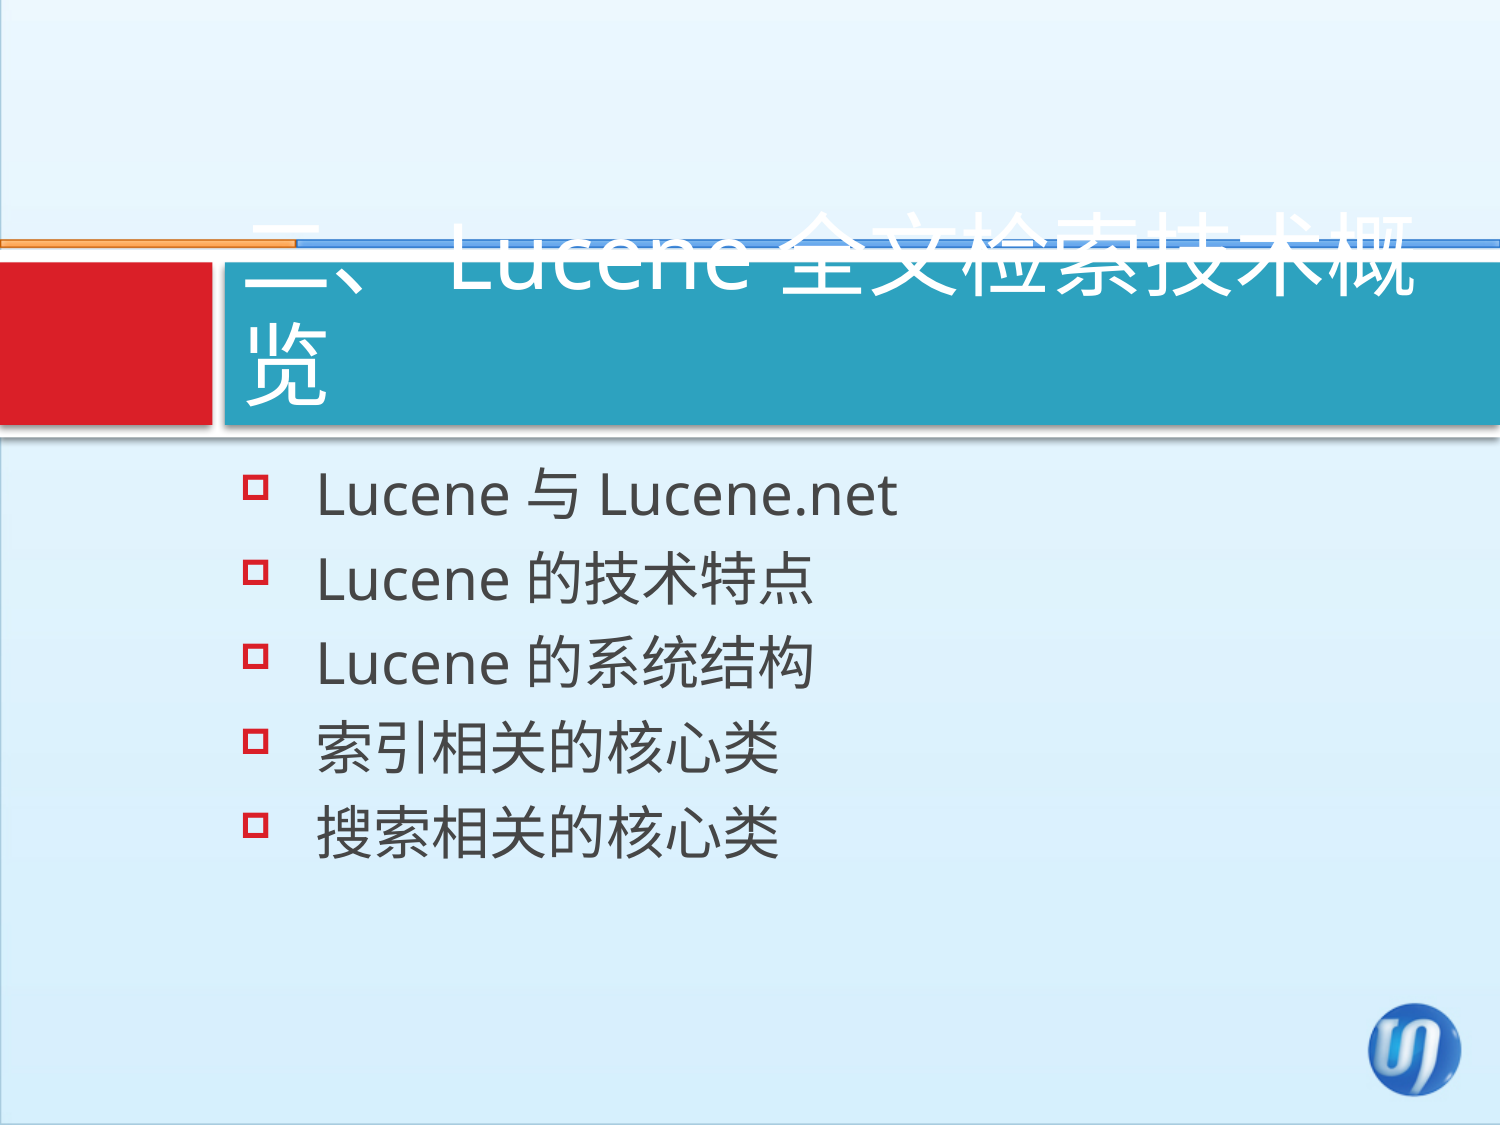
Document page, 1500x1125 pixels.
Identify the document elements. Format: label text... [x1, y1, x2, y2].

list Lucene与Lucene.net Lucene的技术特点 Lucene的系统结构 索引相关的核心类 搜索相关的核心类 [224, 449, 1394, 1024]
title 二、Lucene全文检索技术概览 [224, 262, 1476, 426]
picture [0, 0, 1500, 249]
picture [0, 438, 1500, 1125]
